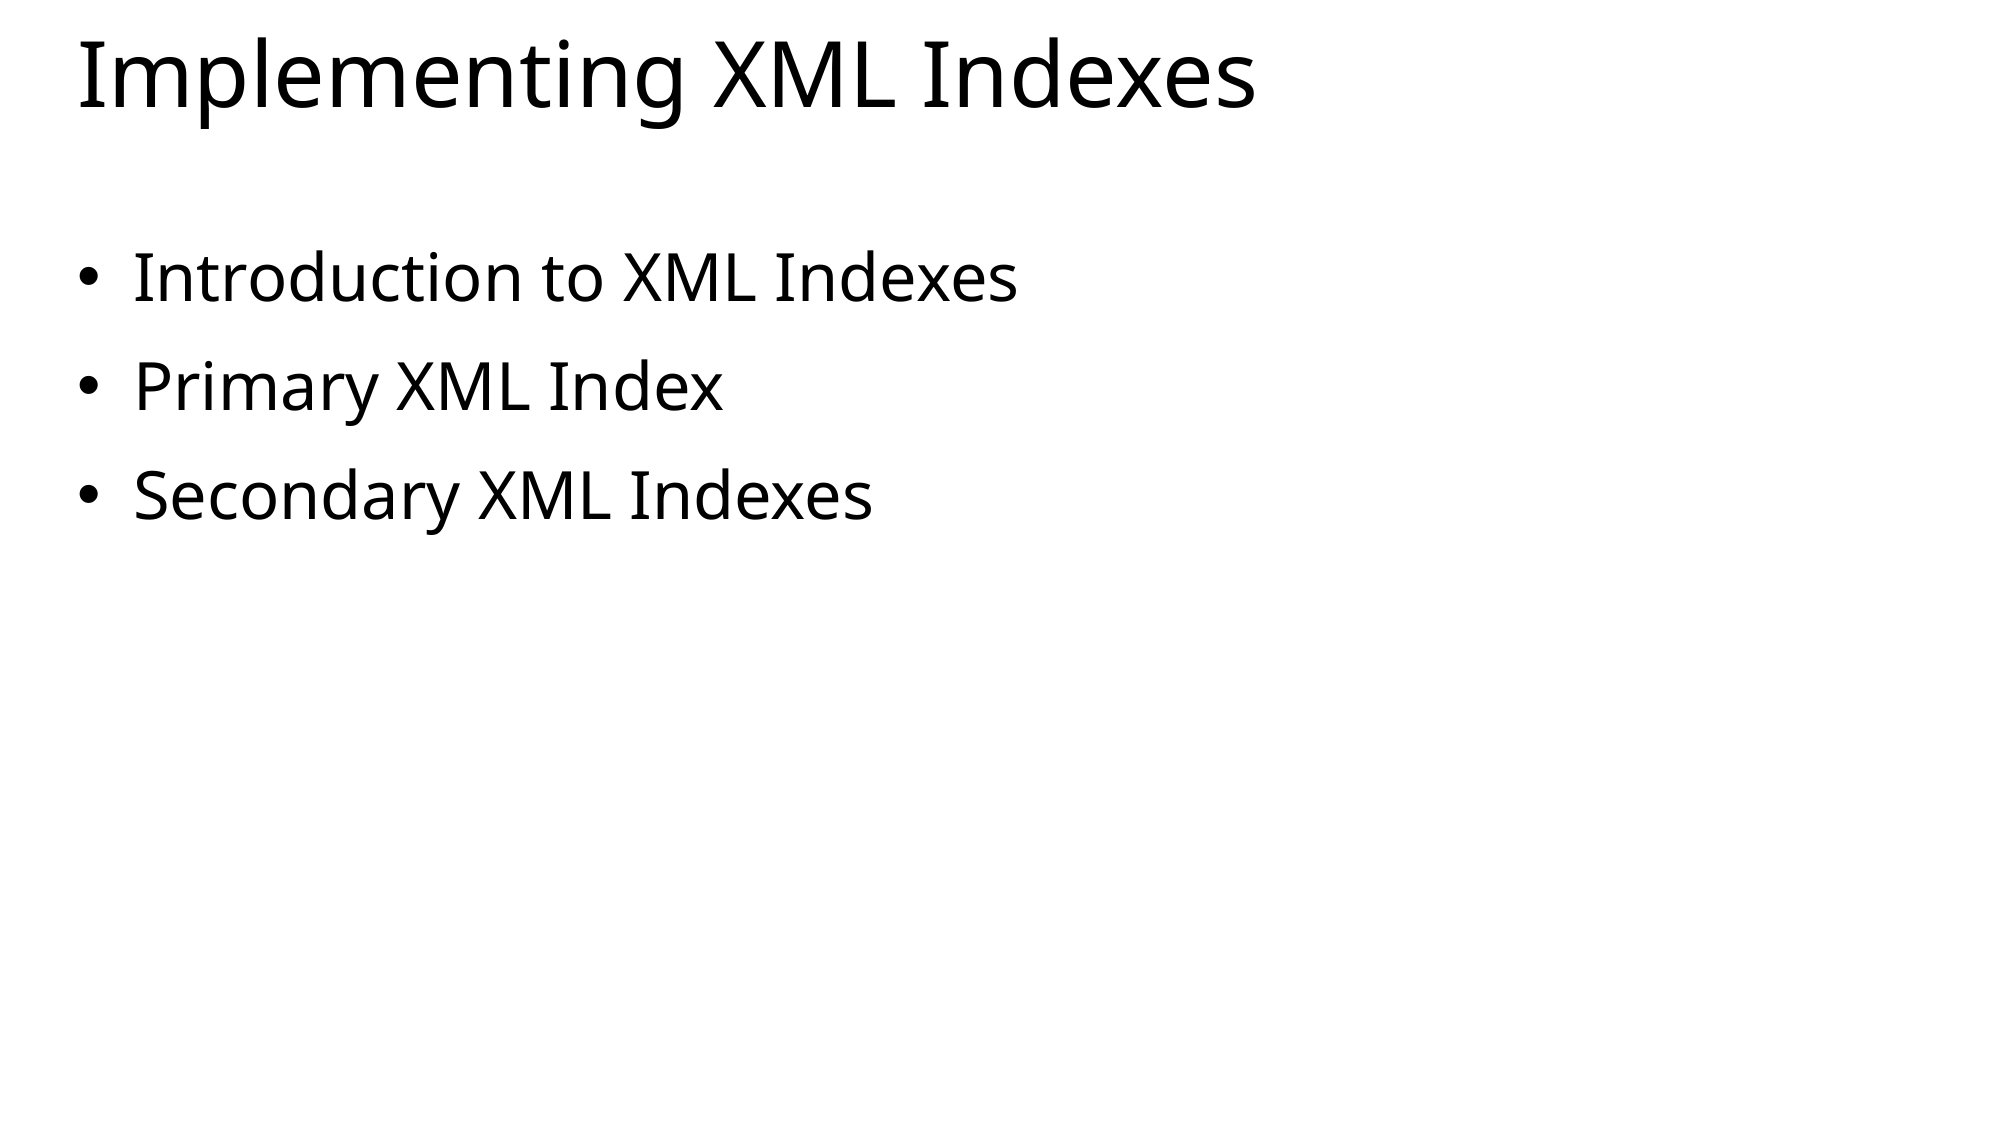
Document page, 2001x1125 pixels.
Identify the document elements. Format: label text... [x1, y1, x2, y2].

list Introduction to XML Indexes Primary XML Index Secondary XML Indexes [62, 227, 1953, 1096]
title Implementing XML Indexes [62, 29, 1953, 205]
